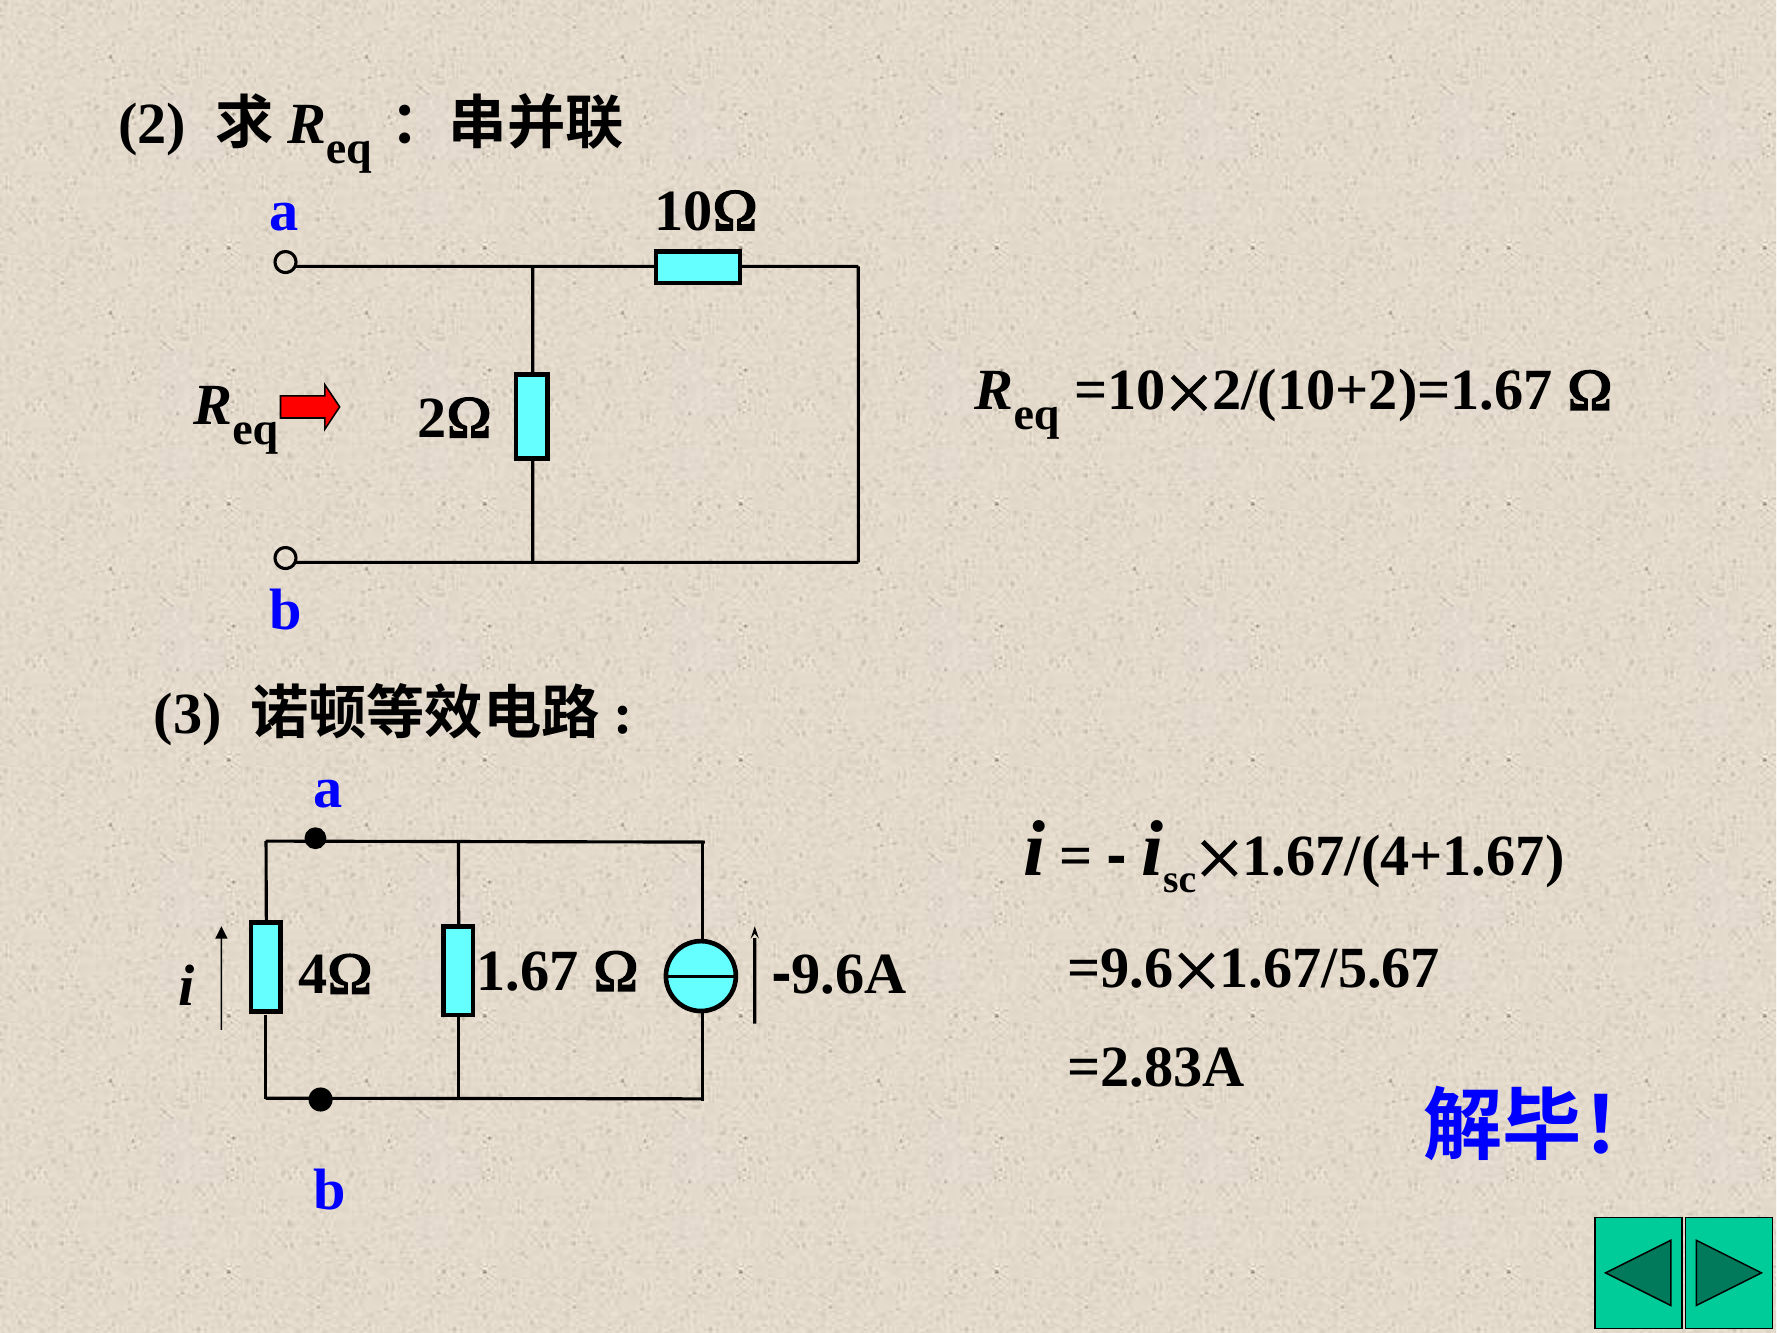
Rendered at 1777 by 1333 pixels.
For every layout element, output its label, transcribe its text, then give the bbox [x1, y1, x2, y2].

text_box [150, 740, 962, 1231]
text_box Req =102/(10+2)=1.67  [956, 321, 1630, 448]
text_box i = - isc1.67/(4+1.67) =9.61.67/5.67 =2.83A [1005, 787, 1583, 1108]
text_box 解毕！ [1405, 1065, 1679, 1179]
text_box (3) 诺顿等效电路: [136, 666, 652, 755]
text_box (2) 求Req：串并联 [100, 55, 642, 182]
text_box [172, 162, 859, 651]
picture [0, 0, 1777, 1333]
